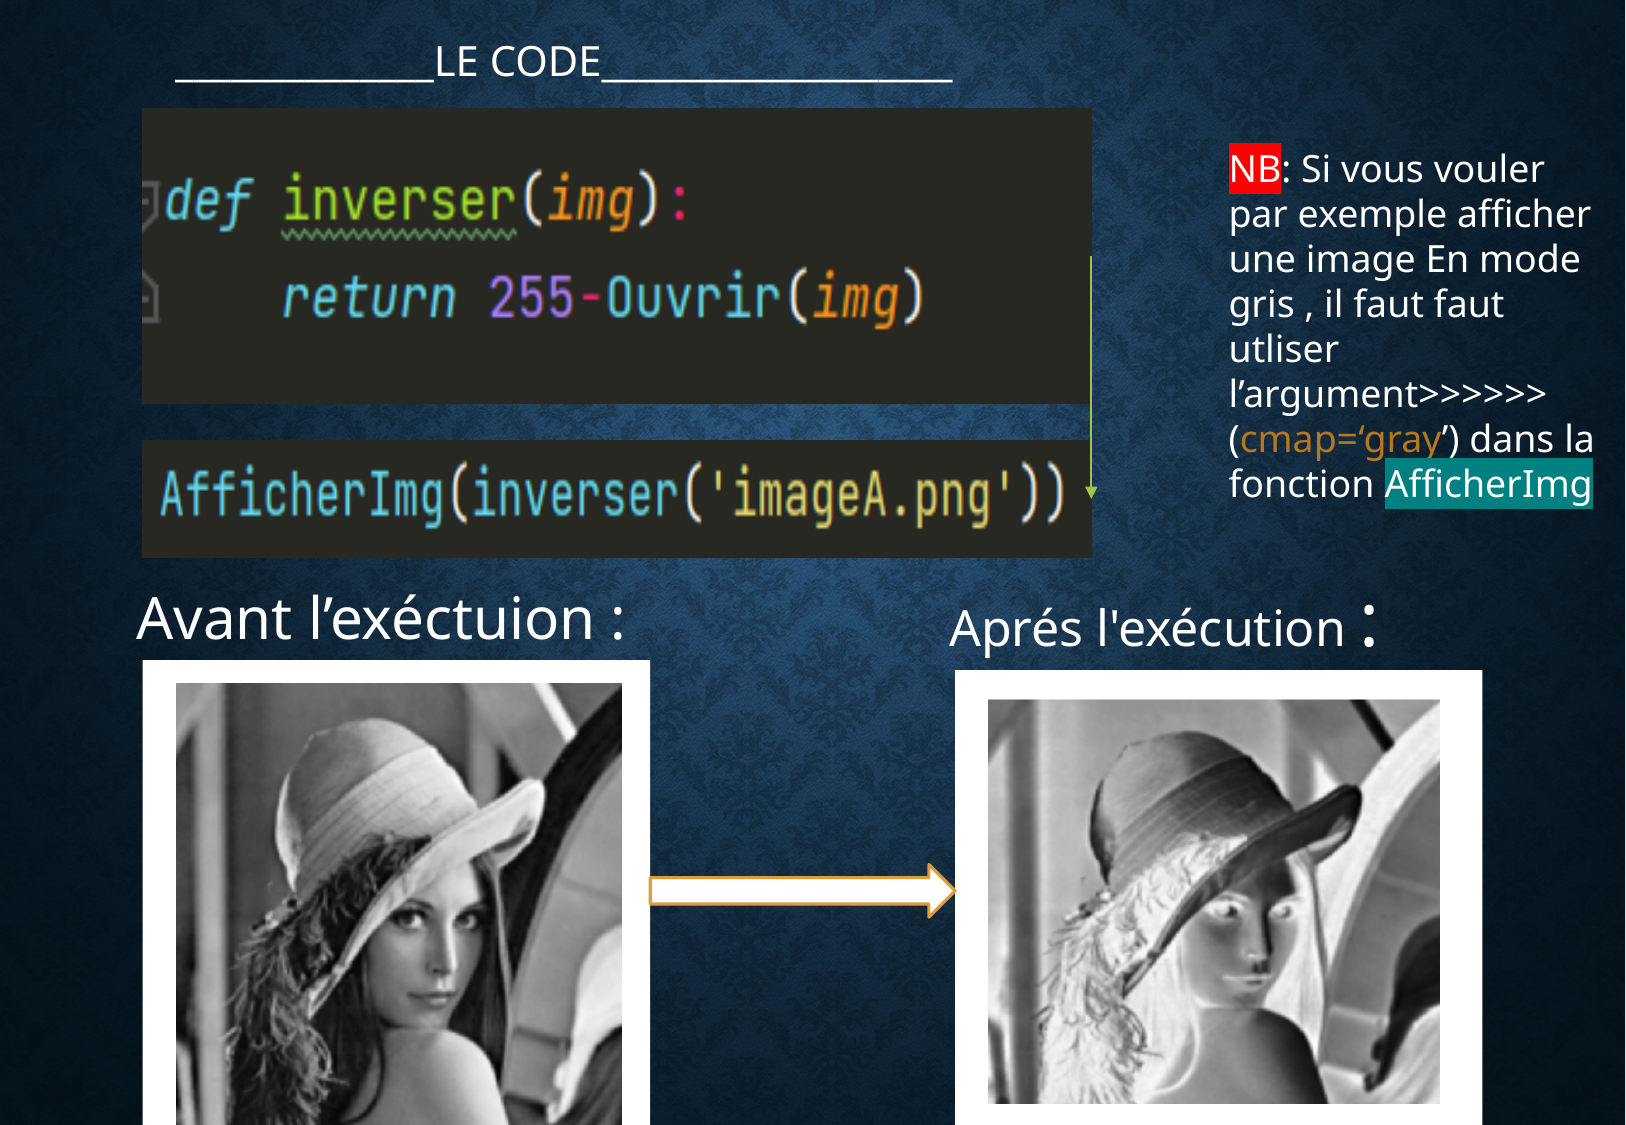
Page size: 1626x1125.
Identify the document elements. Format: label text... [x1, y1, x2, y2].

picture [141, 439, 1092, 558]
text_box Aprés l'exécution : [934, 564, 1483, 669]
text_box Avant l’exéctuion : [121, 574, 826, 659]
text_box NB: Si vous vouler par exemple afficher une image En mode gris , il faut faut utliser l’argument>>>>>> (cmap=‘gray’) dans la fonction AfficherImg [1213, 137, 1625, 513]
text_box [657, 863, 947, 919]
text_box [1090, 255, 1094, 500]
list ______________LE CODE___________________ [85, 0, 1035, 109]
picture [141, 659, 651, 1125]
picture [141, 108, 1092, 404]
picture [954, 669, 1483, 1125]
